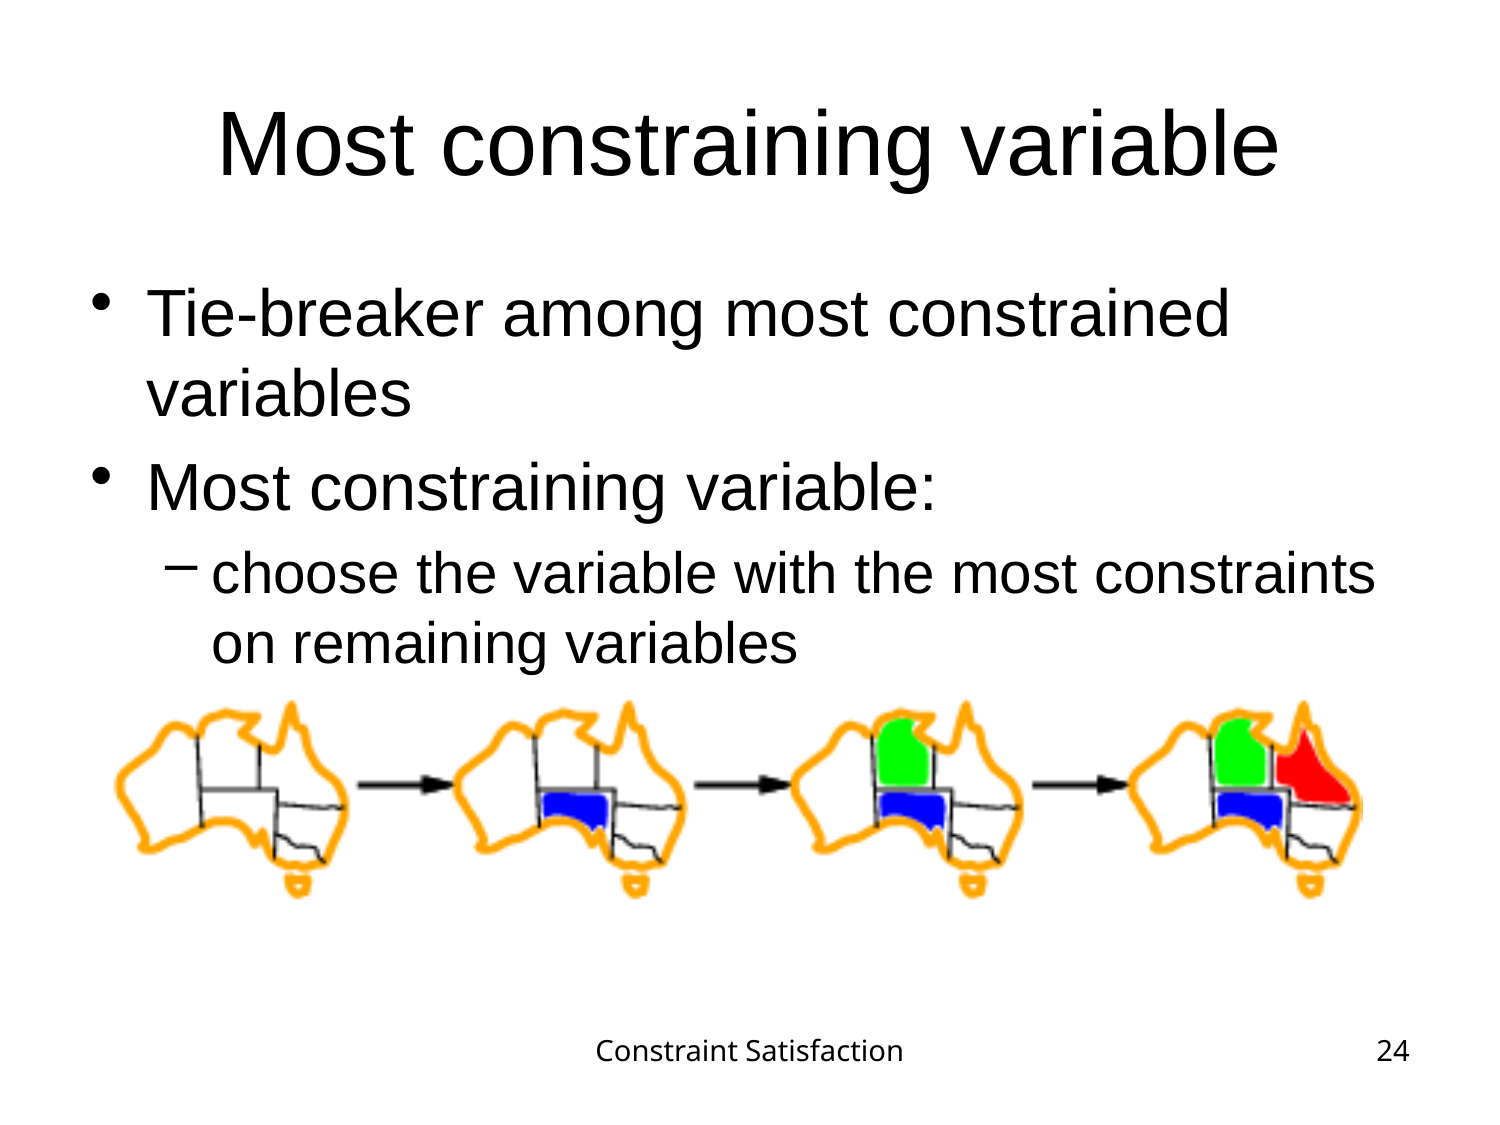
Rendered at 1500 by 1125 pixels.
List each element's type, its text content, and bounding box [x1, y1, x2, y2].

picture [112, 699, 1363, 904]
list Tie-breaker among most constrained variables Most constraining variable: choose the variable with the most constraints on remaining variables [75, 262, 1425, 1005]
footer Constraint Satisfaction [512, 1024, 988, 1103]
slide_number 24 [1074, 1024, 1426, 1103]
title Most constraining variable [75, 45, 1425, 233]
